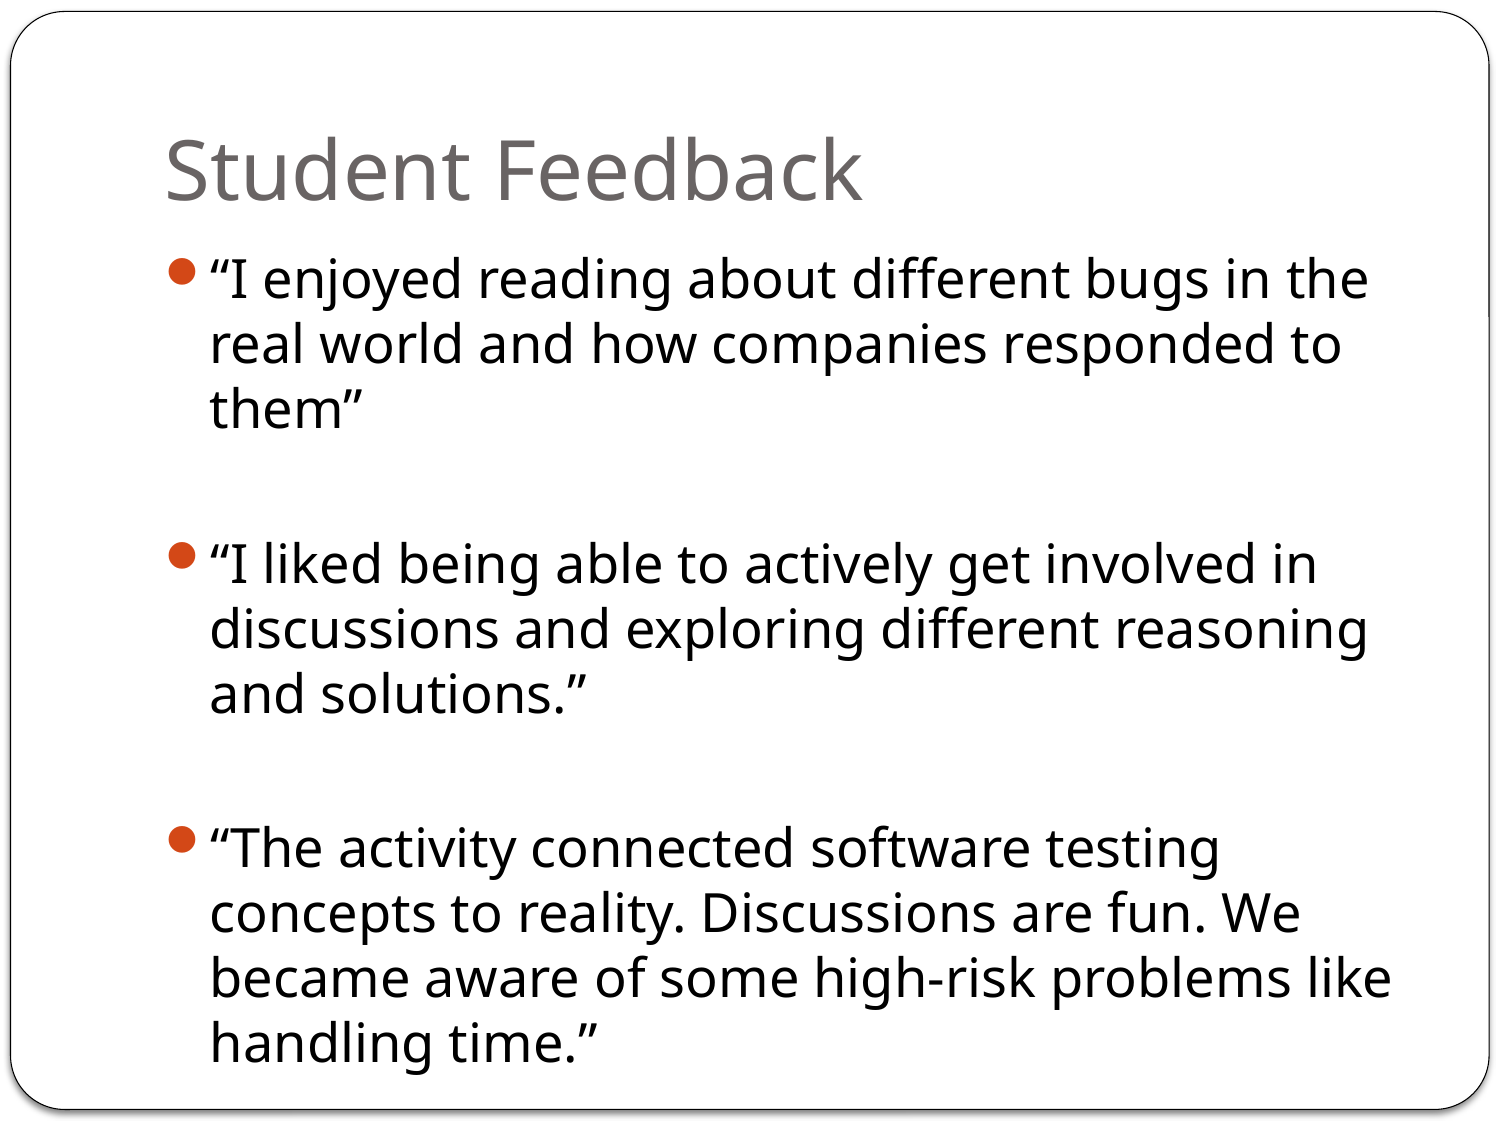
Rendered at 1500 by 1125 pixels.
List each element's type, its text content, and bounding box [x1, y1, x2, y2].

list “I enjoyed reading about different bugs in the real world and how companies responded to them” “I liked being able to actively get involved in discussions and exploring different reasoning and solutions.” “The activity connected software testing concepts to reality. Discussions are fun. We became aware of some high-risk problems like handling time.” [150, 237, 1425, 988]
title Student Feedback [150, 45, 1425, 233]
